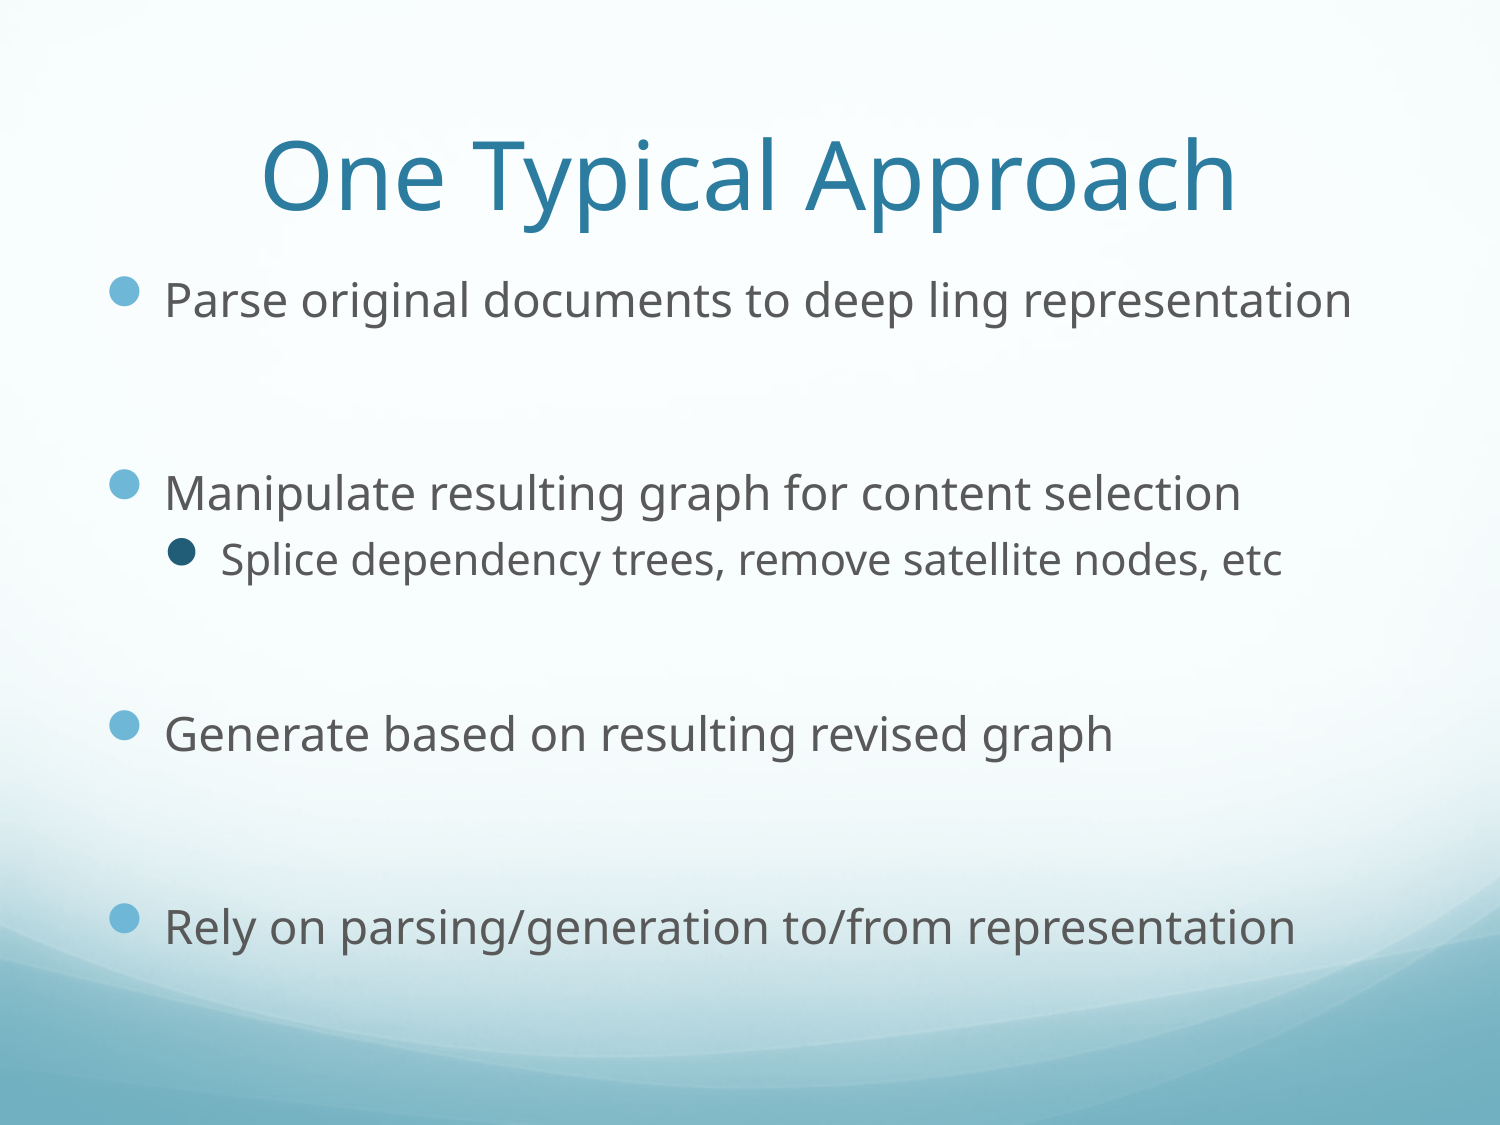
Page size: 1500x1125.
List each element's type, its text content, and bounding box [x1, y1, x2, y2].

title One Typical Approach [90, 17, 1410, 237]
list Parse original documents to deep ling representation Manipulate resulting graph for content selection Splice dependency trees, remove satellite nodes, etc Generate based on resulting revised graph Rely on parsing/generation to/from representation [90, 262, 1410, 975]
